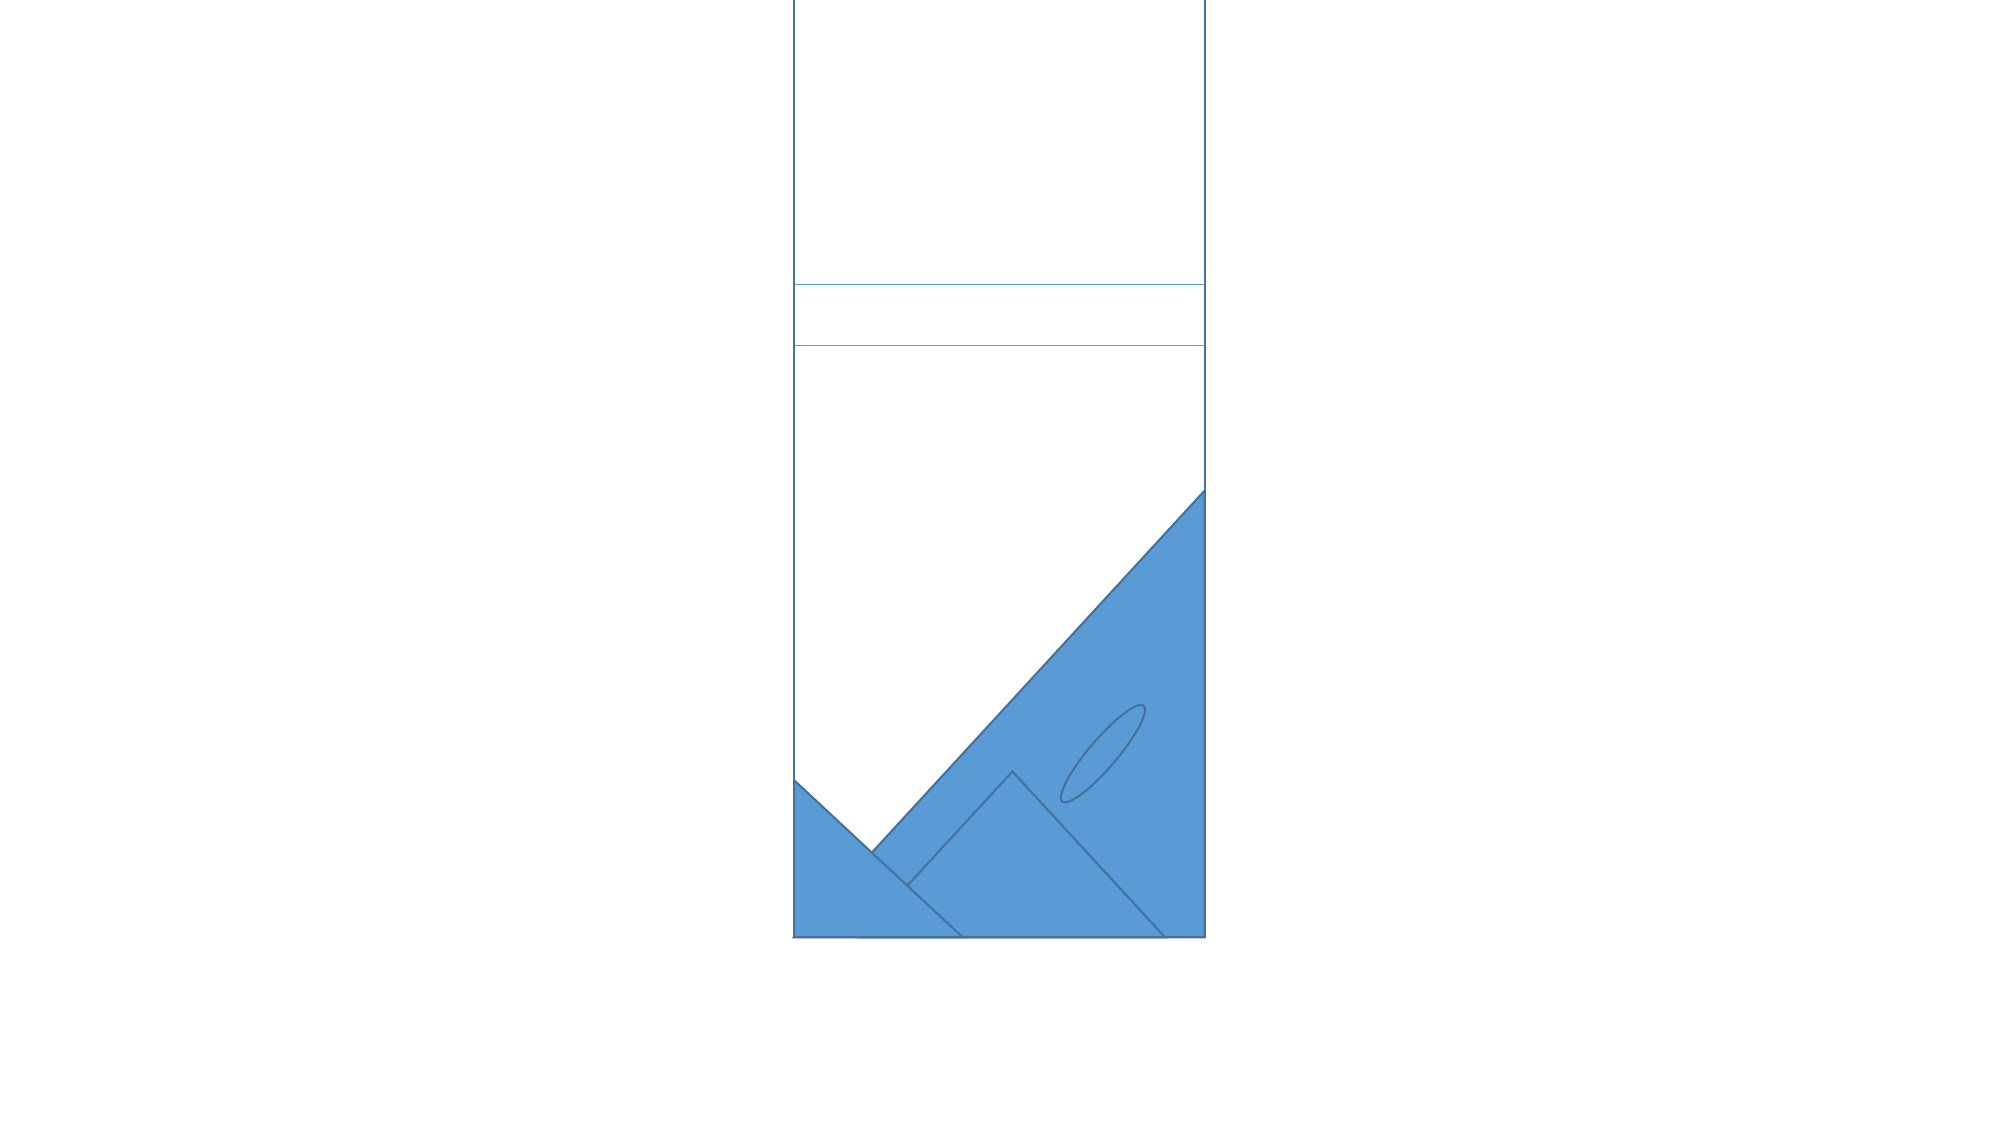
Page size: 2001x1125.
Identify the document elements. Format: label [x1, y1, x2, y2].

text_box [908, 769, 1168, 939]
text_box [793, 777, 966, 939]
text_box [1059, 704, 1147, 804]
text_box [378, 109, 1621, 522]
text_box [872, 522, 1204, 936]
